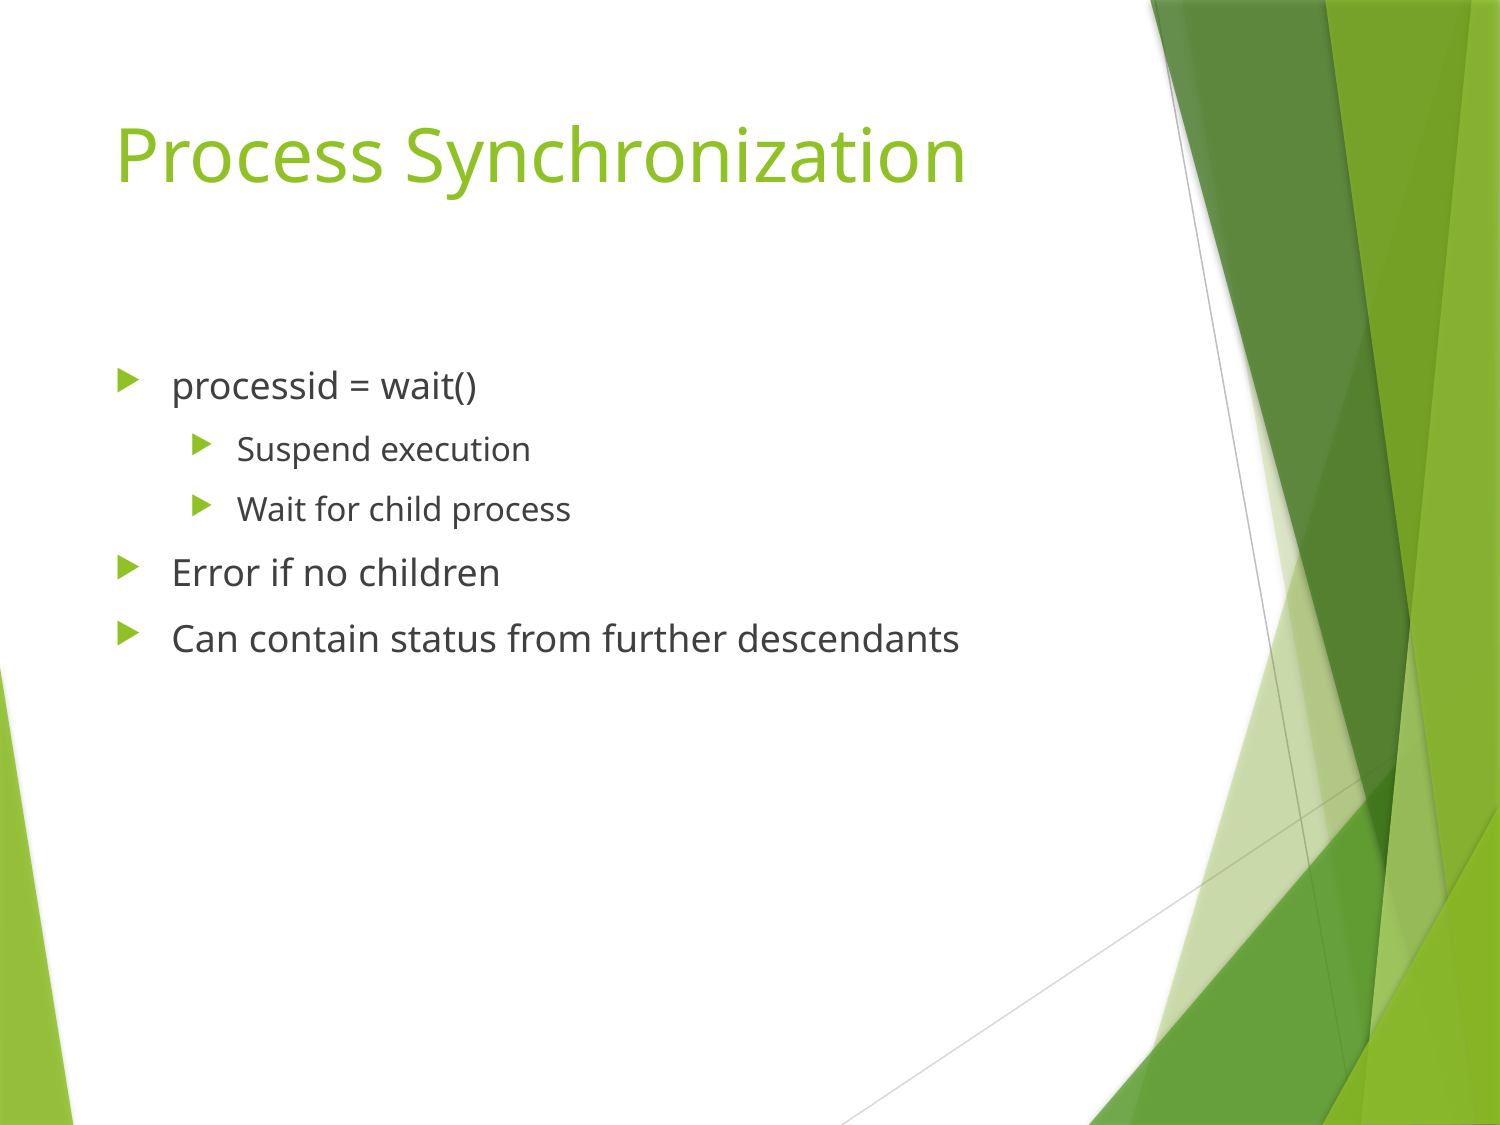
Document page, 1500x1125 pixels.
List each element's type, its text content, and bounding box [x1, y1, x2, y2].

list processid = wait() Suspend execution Wait for child process Error if no children Can contain status from further descendants [99, 354, 1142, 992]
title Process Synchronization [99, 99, 1142, 317]
